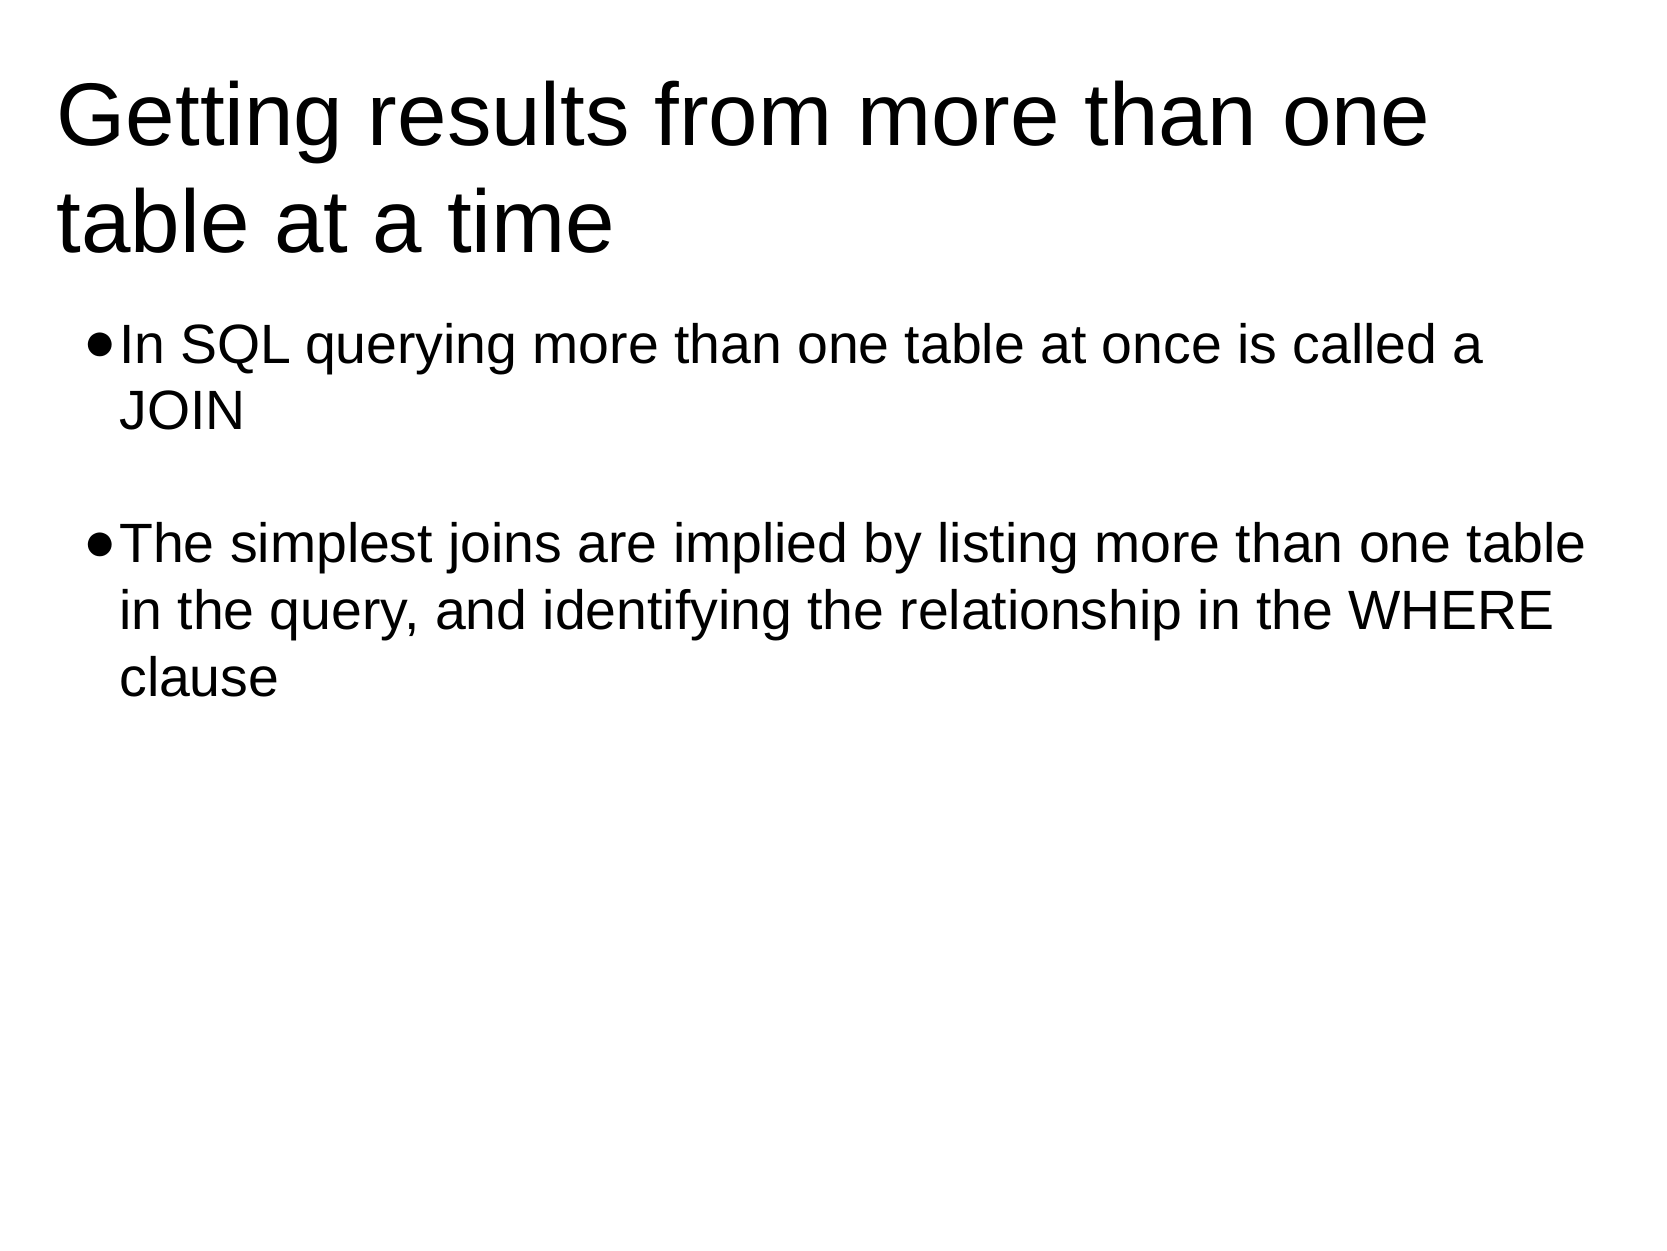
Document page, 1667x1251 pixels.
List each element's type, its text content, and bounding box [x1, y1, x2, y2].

title Getting results from more than one table at a time [50, 50, 1629, 273]
list In SQL querying more than one table at once is called a JOIN The simplest joins are implied by listing more than one table in the query, and identifying the relationship in the WHERE clause [50, 301, 1629, 1215]
